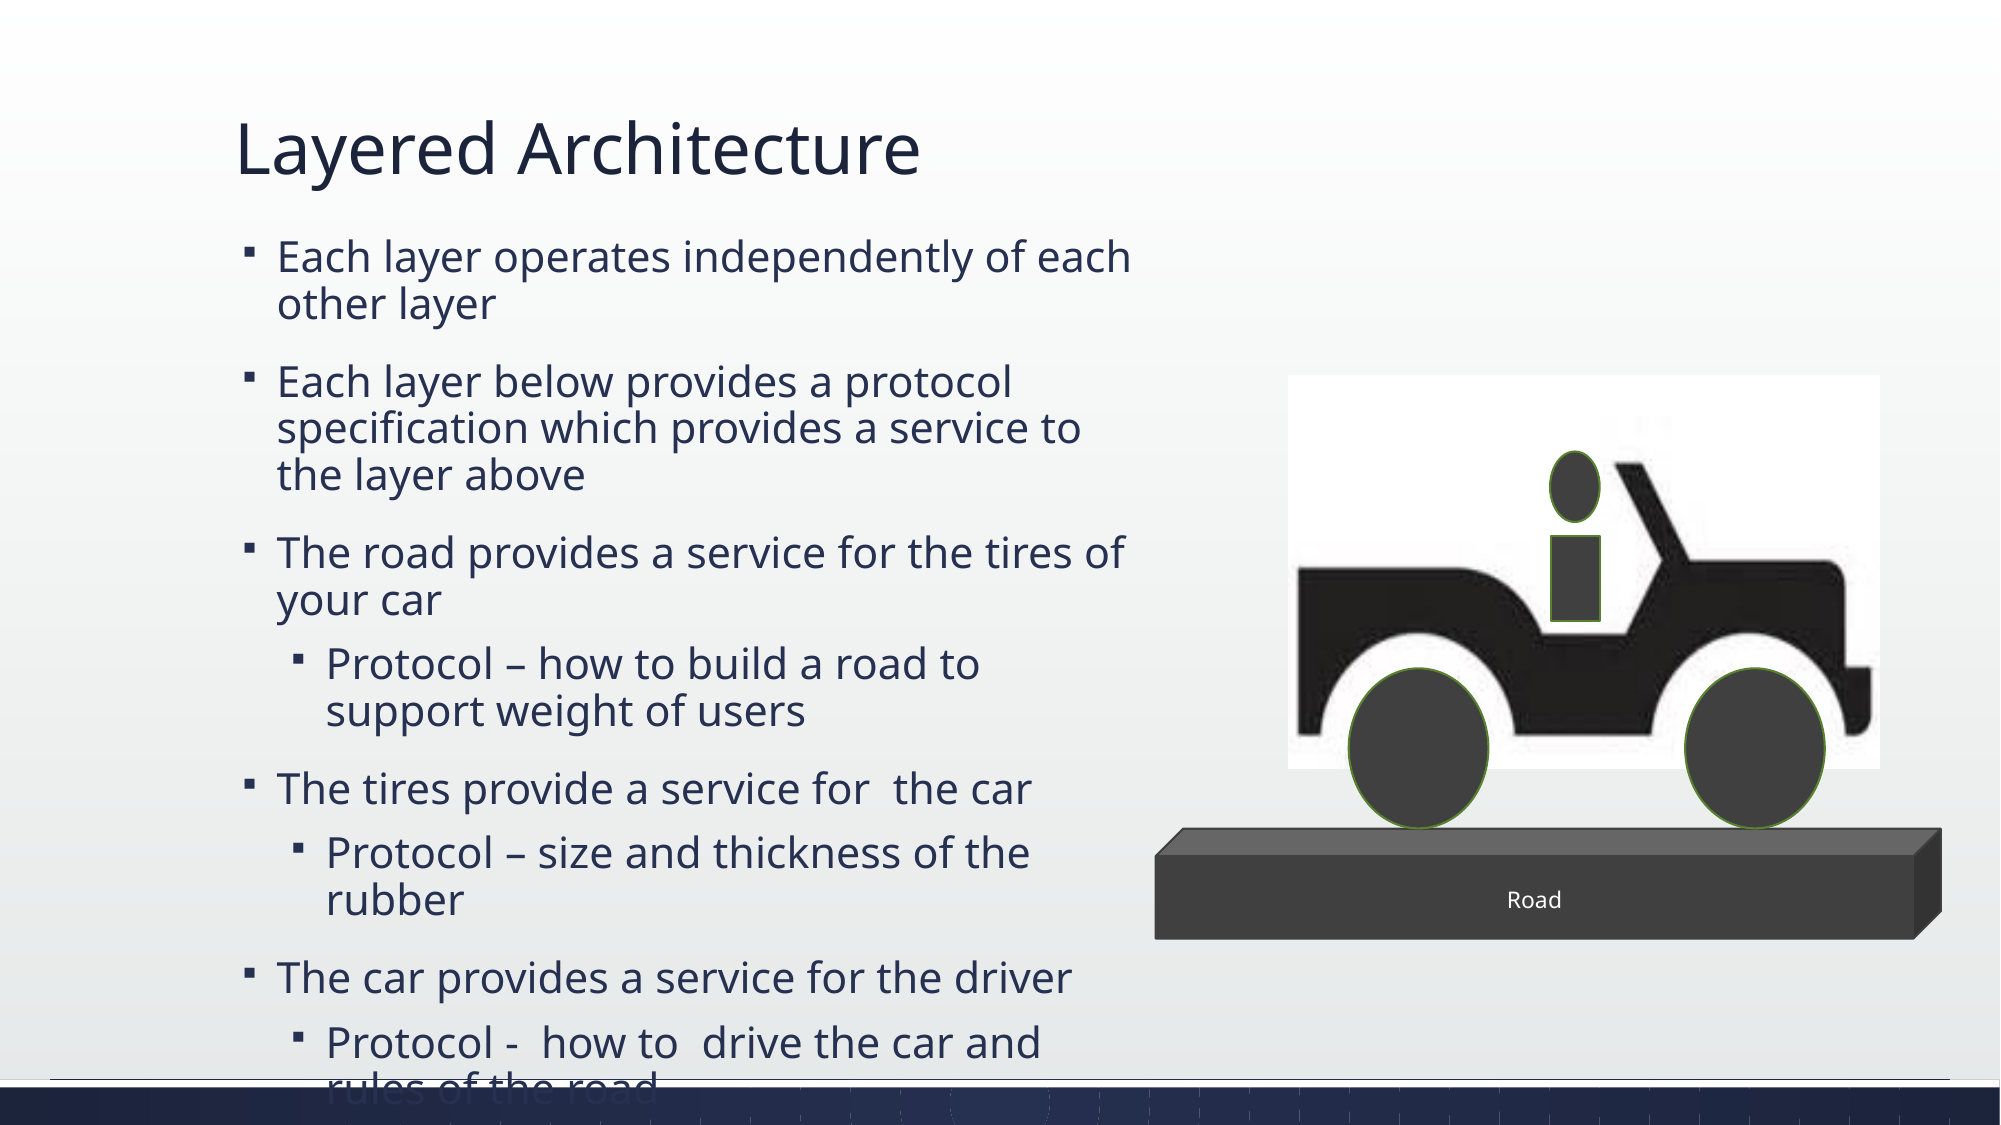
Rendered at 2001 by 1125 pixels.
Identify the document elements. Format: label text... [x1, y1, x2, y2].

title Layered Architecture [219, 0, 1780, 197]
list Each layer operates independently of each other layer Each layer below provides a protocol specification which provides a service to the layer above The road provides a service for the tires of your car Protocol – how to build a road to support weight of users The tires provide a service for the car Protocol – size and thickness of the rubber The car provides a service for the driver Protocol - how to drive the car and rules of the road [219, 228, 1152, 1125]
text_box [1155, 375, 1941, 939]
